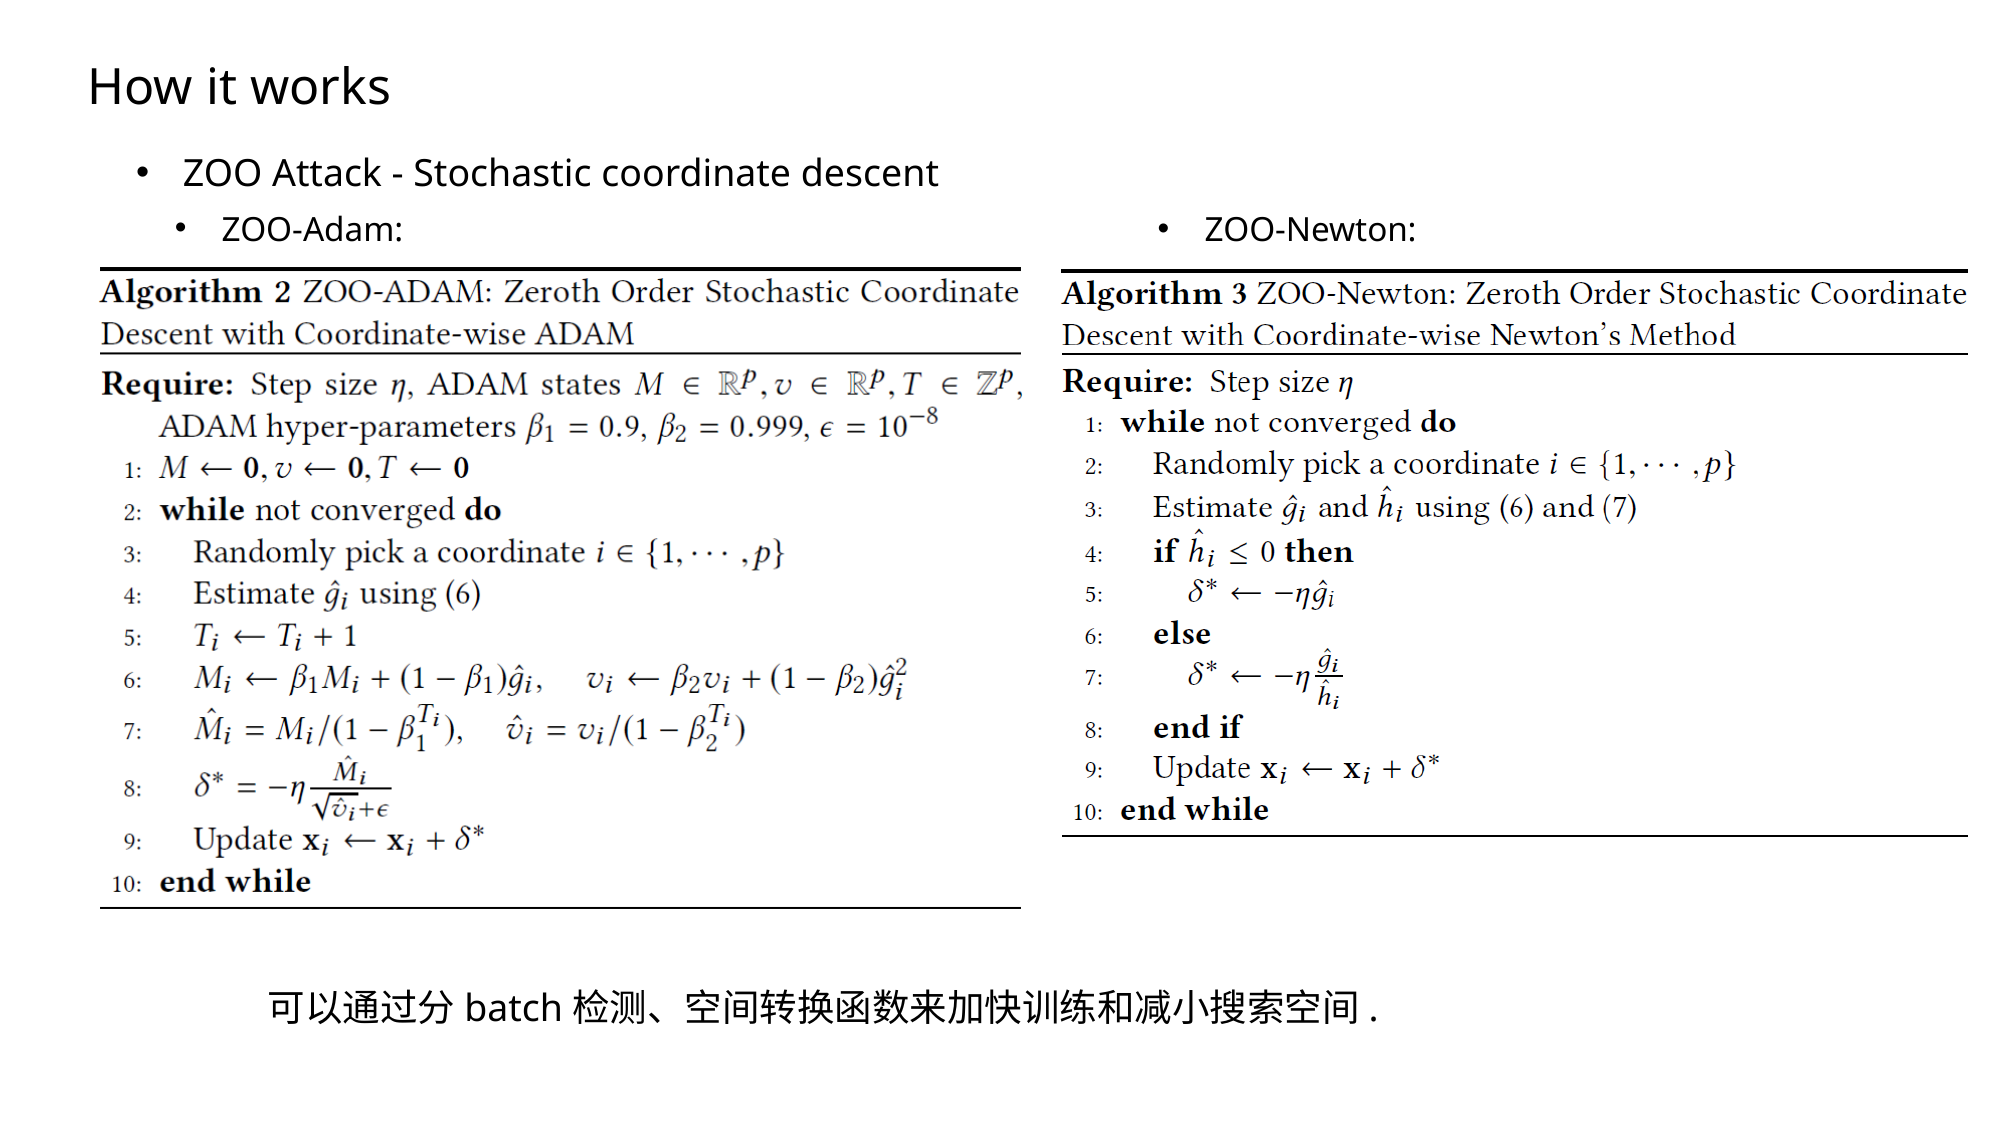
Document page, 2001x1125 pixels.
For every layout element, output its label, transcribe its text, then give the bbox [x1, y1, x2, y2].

text_box How it works [72, 47, 1494, 123]
text_box ZOO-Newton: [1143, 191, 1972, 256]
text_box 可以通过分batch检测、空间转换函数来加快训练和减小搜索空间. [253, 976, 1724, 1037]
text_box ZOO-Adam: [159, 190, 989, 255]
picture [97, 262, 1025, 915]
text_box ZOO Attack - Stochastic coordinate descent [121, 130, 1003, 202]
picture [1057, 262, 1972, 839]
